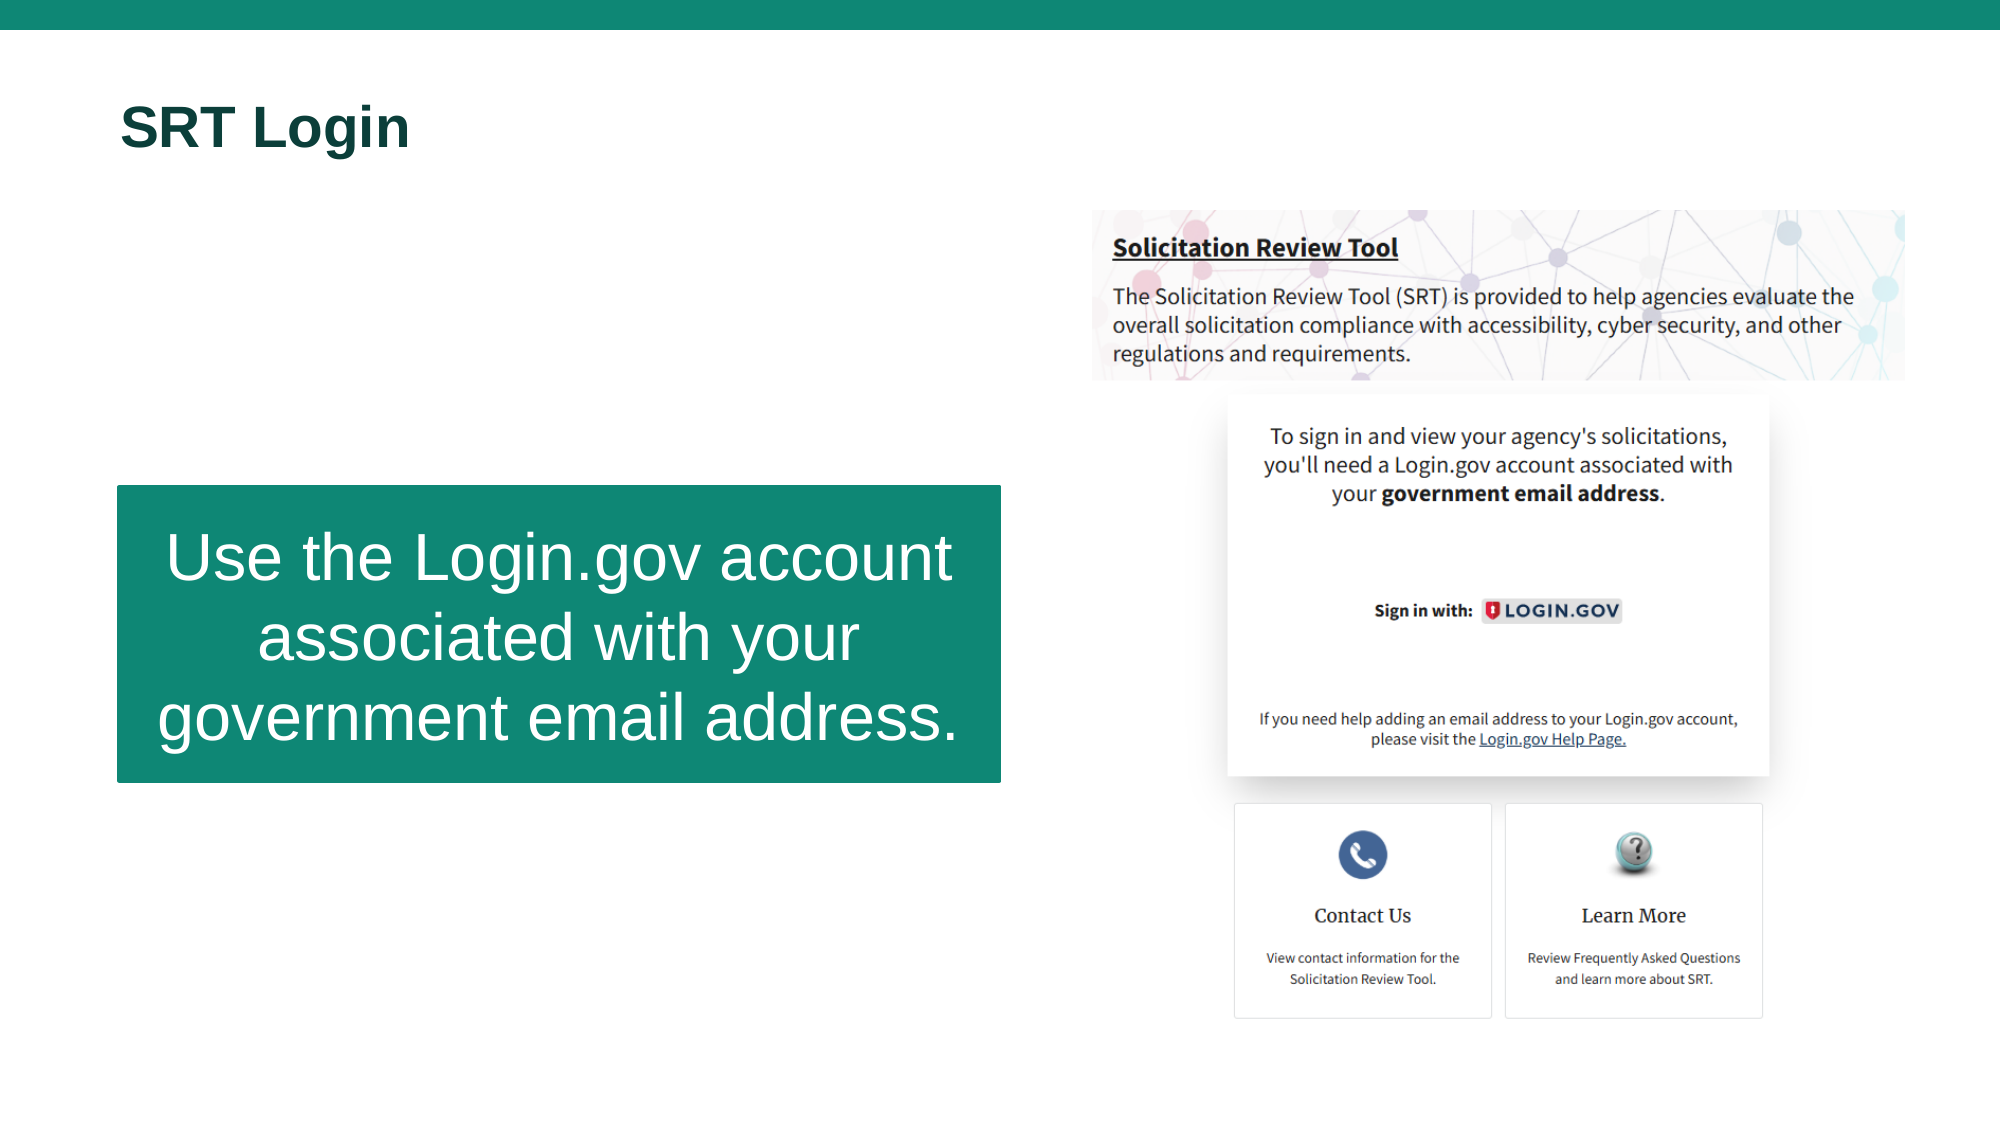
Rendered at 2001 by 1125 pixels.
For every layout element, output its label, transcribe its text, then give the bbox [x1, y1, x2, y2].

picture [1054, 210, 1960, 1058]
title SRT Login [120, 90, 1879, 286]
text_box Use the Login.gov account associated with your government email address. [119, 486, 1000, 781]
